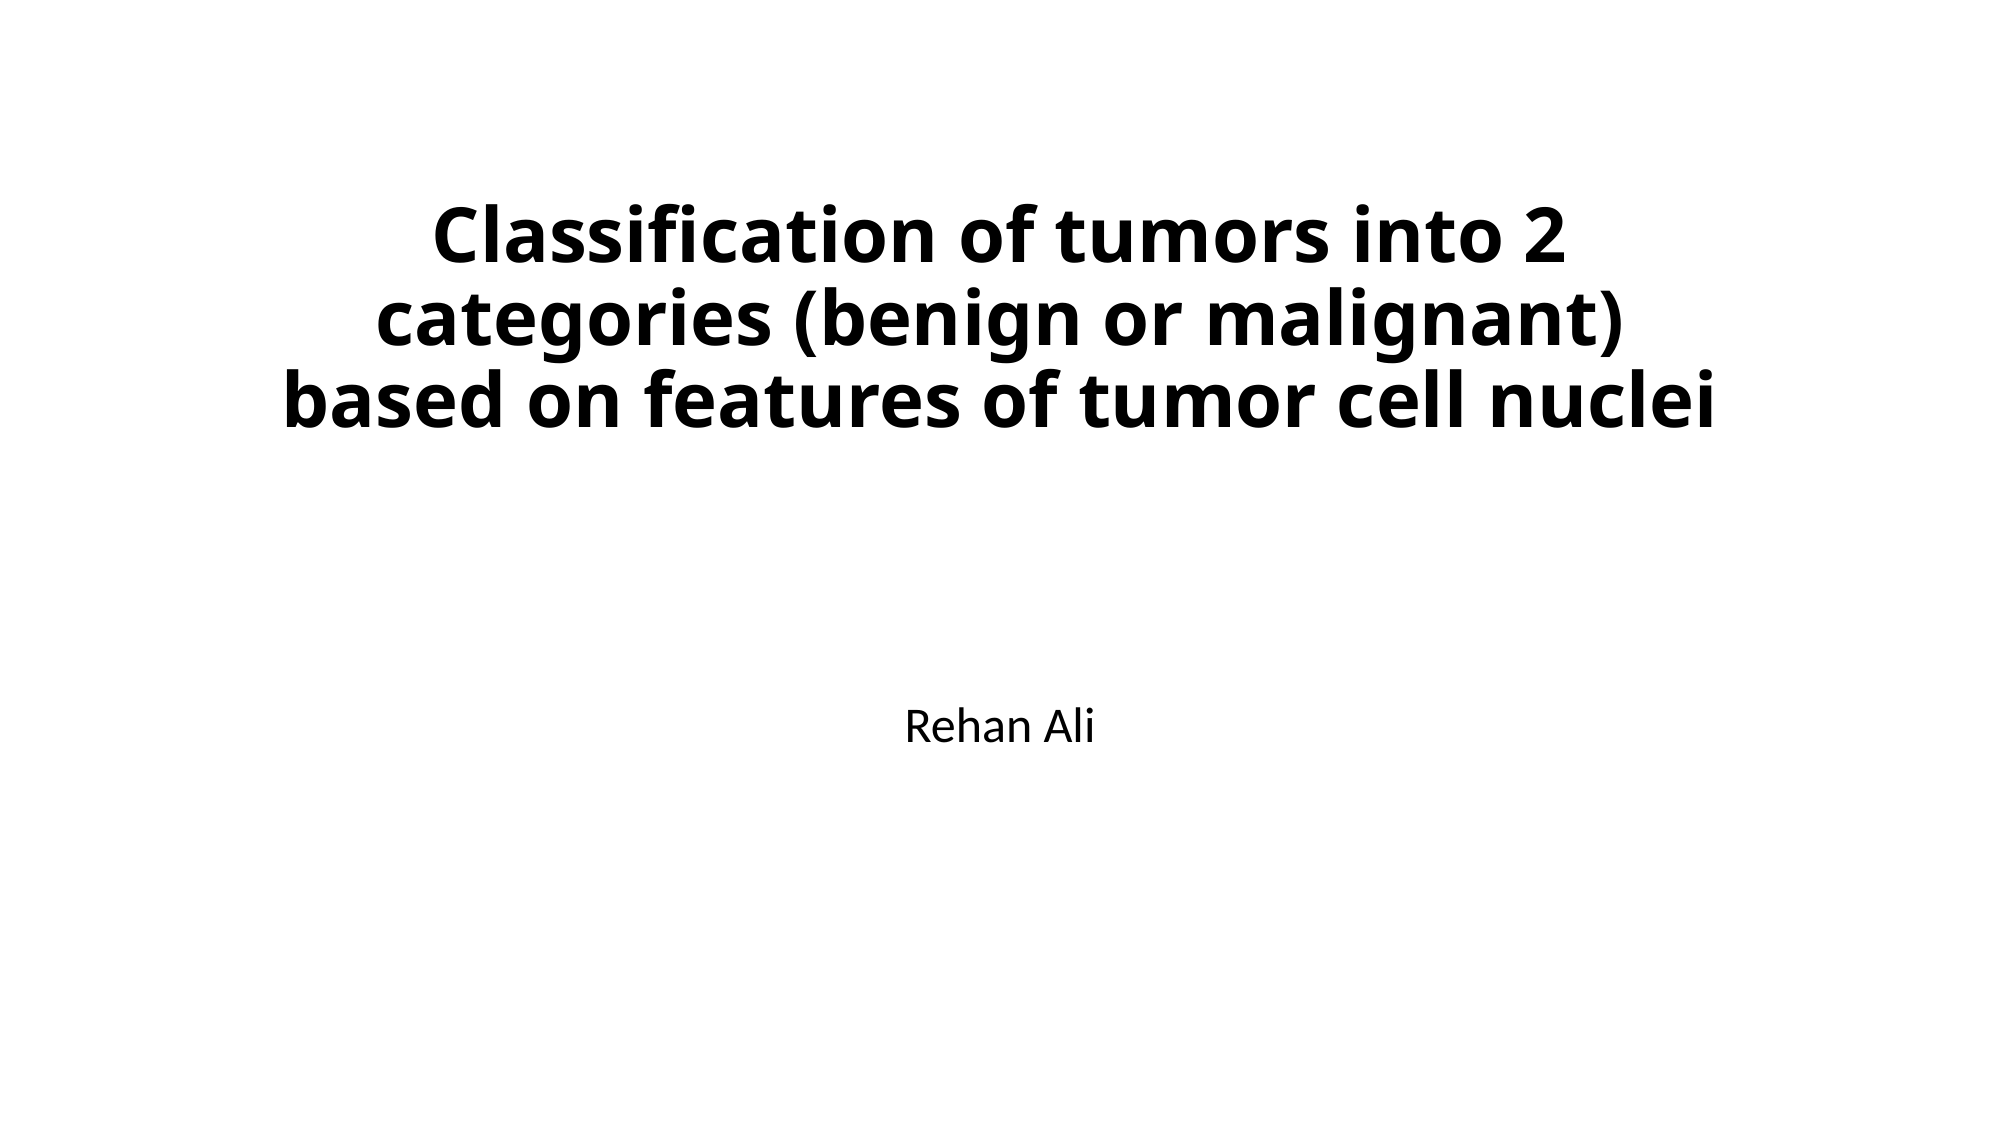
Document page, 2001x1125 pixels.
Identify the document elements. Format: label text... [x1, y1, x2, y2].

subtitle Rehan Ali [249, 590, 1750, 863]
title Classification of tumors into 2 categories (benign or malignant) based on features of tumor cell nuclei [249, 184, 1750, 576]
